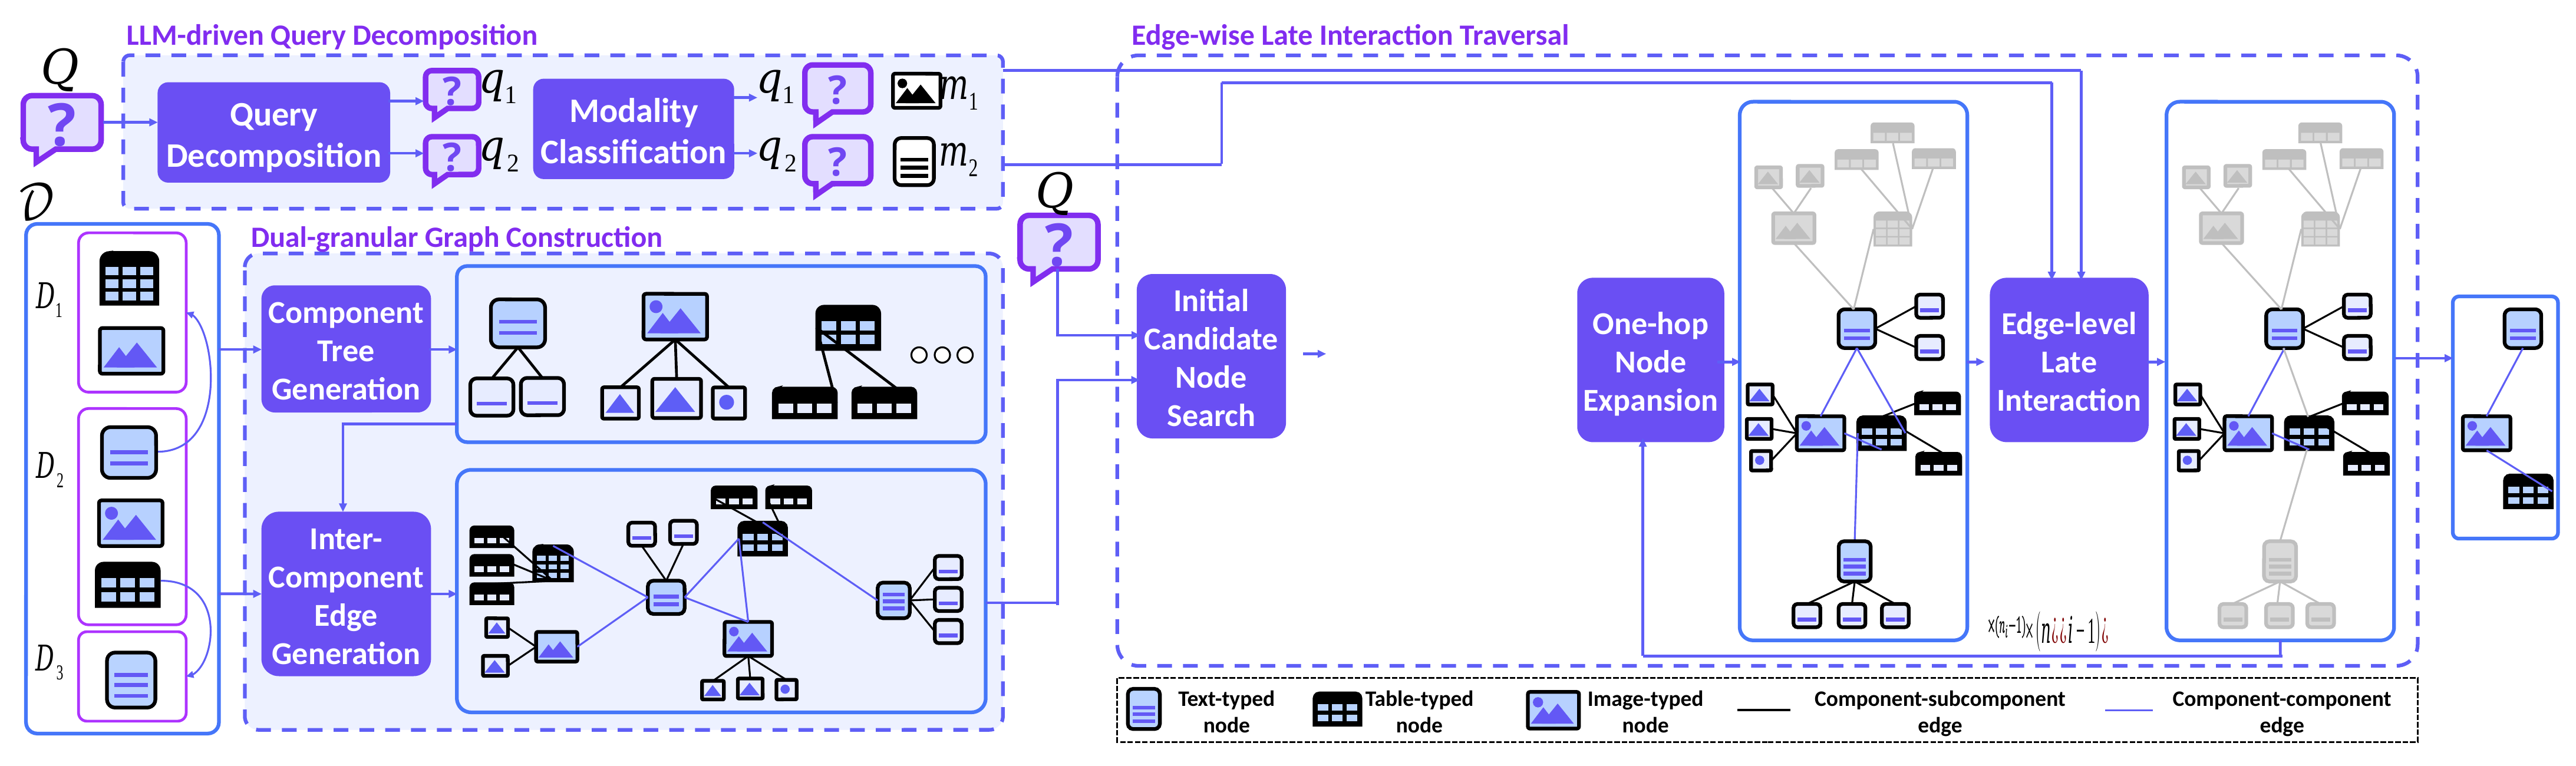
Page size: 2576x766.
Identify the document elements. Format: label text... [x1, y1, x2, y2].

text_box Query Decomposition [156, 81, 391, 184]
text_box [2285, 416, 2333, 450]
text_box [1916, 453, 1961, 475]
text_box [2280, 449, 2307, 542]
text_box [2232, 581, 2277, 605]
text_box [2221, 187, 2239, 214]
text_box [482, 655, 509, 676]
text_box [909, 600, 935, 632]
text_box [643, 293, 708, 339]
text_box Text-typed node [1169, 680, 1284, 742]
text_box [1905, 413, 1938, 434]
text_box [101, 427, 157, 478]
text_box ? [804, 136, 872, 197]
text_box Edge-wise Late Interaction Traversal [1123, 11, 1579, 55]
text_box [1881, 603, 1909, 628]
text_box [1875, 306, 1917, 328]
text_box Component Tree Generation [260, 284, 432, 414]
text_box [2504, 474, 2553, 509]
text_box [648, 582, 684, 615]
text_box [1797, 165, 1823, 186]
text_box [470, 555, 512, 576]
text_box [737, 681, 763, 699]
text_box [1746, 418, 1772, 440]
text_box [535, 545, 573, 582]
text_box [2504, 309, 2542, 349]
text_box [2283, 348, 2309, 417]
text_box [107, 652, 156, 708]
text_box [77, 407, 187, 626]
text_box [1838, 541, 1871, 581]
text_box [2343, 335, 2371, 359]
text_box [470, 378, 514, 416]
text_box [934, 346, 951, 364]
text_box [786, 538, 878, 601]
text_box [470, 526, 513, 547]
picture [1984, 606, 2031, 649]
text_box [1770, 432, 1797, 461]
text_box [2265, 605, 2294, 628]
text_box ? [1019, 214, 1099, 284]
text_box Image-typed node [1579, 680, 1713, 742]
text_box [877, 582, 909, 619]
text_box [894, 137, 935, 186]
text_box [77, 630, 187, 722]
text_box [1116, 72, 2080, 276]
text_box [2452, 295, 2559, 540]
text_box One-hop Node Expansion [1576, 276, 1726, 443]
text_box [934, 619, 962, 643]
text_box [99, 328, 164, 374]
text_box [1905, 432, 1940, 454]
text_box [1806, 581, 1852, 605]
text_box [910, 346, 928, 364]
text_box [675, 339, 730, 388]
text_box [2277, 581, 2280, 605]
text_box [2225, 165, 2251, 186]
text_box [2280, 581, 2321, 605]
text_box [602, 387, 639, 420]
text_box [652, 388, 702, 418]
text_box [665, 543, 684, 582]
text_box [628, 522, 656, 546]
text_box Initial Candidate Node Search [1136, 273, 1287, 440]
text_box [2486, 348, 2524, 417]
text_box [816, 306, 880, 349]
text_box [1772, 394, 1797, 428]
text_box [2248, 348, 2283, 417]
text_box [1771, 428, 1797, 432]
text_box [1854, 449, 1882, 542]
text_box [766, 486, 812, 509]
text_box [2221, 242, 2282, 310]
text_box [2199, 187, 2222, 214]
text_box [2262, 148, 2307, 170]
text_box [1861, 169, 1894, 212]
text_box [620, 339, 675, 388]
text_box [713, 655, 749, 682]
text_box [1771, 187, 1795, 214]
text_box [2184, 167, 2209, 188]
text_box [2225, 415, 2272, 451]
text_box [456, 468, 987, 714]
text_box Dual-granular Graph Construction [242, 213, 672, 257]
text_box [748, 554, 763, 623]
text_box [577, 597, 648, 648]
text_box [1127, 688, 1160, 729]
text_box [160, 580, 187, 677]
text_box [2288, 169, 2321, 212]
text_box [641, 545, 665, 582]
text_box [2333, 413, 2366, 434]
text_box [701, 681, 724, 700]
text_box [1116, 677, 2419, 743]
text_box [2200, 213, 2242, 243]
text_box [2165, 101, 2395, 642]
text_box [669, 520, 697, 544]
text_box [1820, 348, 1856, 417]
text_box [738, 523, 787, 556]
text_box [243, 595, 1004, 731]
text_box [1528, 691, 1579, 729]
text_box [1873, 212, 1913, 247]
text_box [2344, 453, 2389, 475]
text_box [1894, 169, 1934, 212]
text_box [1875, 328, 1917, 348]
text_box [1915, 392, 1960, 414]
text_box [520, 377, 565, 416]
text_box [2301, 212, 2340, 247]
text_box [711, 486, 757, 509]
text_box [1870, 122, 1915, 144]
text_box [1856, 348, 1882, 417]
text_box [2264, 541, 2297, 581]
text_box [1747, 384, 1773, 405]
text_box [100, 252, 159, 305]
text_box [2486, 450, 2529, 476]
text_box Edge-level Late Interaction [1988, 276, 2150, 443]
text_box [909, 567, 935, 599]
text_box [1838, 605, 1866, 628]
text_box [1314, 692, 1361, 726]
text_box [762, 507, 789, 523]
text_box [512, 536, 535, 563]
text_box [507, 648, 537, 666]
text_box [2219, 603, 2247, 628]
text_box [956, 346, 974, 364]
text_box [712, 387, 746, 419]
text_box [1838, 310, 1875, 348]
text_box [1911, 147, 1957, 170]
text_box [1793, 242, 1854, 310]
text_box [1739, 101, 1968, 642]
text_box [1834, 148, 1879, 170]
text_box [847, 349, 885, 389]
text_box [2199, 428, 2225, 434]
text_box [1853, 246, 1894, 310]
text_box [1915, 335, 1944, 359]
text_box LLM-driven Query Decomposition [117, 11, 547, 55]
text_box ? [424, 70, 480, 120]
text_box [2343, 294, 2371, 318]
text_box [748, 655, 787, 681]
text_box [1793, 603, 1821, 628]
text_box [2174, 418, 2200, 440]
text_box ? [22, 94, 103, 164]
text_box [2298, 122, 2343, 144]
text_box Component-component edge [2163, 680, 2400, 742]
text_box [490, 299, 546, 348]
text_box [1852, 581, 1854, 605]
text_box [773, 388, 837, 418]
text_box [734, 507, 762, 523]
text_box Inter-Component Edge Generation [260, 510, 432, 678]
text_box Table-typed node [1356, 680, 1483, 742]
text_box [1854, 581, 1896, 605]
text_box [517, 346, 543, 378]
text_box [1857, 416, 1905, 450]
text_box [95, 563, 160, 607]
text_box [1116, 84, 2419, 667]
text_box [684, 554, 748, 597]
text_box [512, 563, 535, 595]
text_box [934, 555, 962, 580]
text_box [2307, 603, 2334, 628]
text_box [2339, 147, 2384, 170]
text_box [852, 388, 916, 418]
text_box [1773, 213, 1815, 243]
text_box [2462, 415, 2511, 451]
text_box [2303, 328, 2344, 348]
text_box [2199, 394, 2225, 428]
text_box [935, 587, 962, 612]
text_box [1750, 450, 1772, 471]
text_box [2321, 169, 2361, 212]
text_box [1119, 54, 2419, 361]
text_box [77, 232, 187, 394]
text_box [2343, 392, 2388, 414]
text_box [456, 265, 987, 443]
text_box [507, 627, 537, 648]
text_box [2175, 384, 2201, 405]
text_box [537, 631, 578, 662]
text_box [122, 54, 1004, 210]
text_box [1797, 415, 1845, 451]
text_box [724, 621, 773, 655]
text_box ? [424, 136, 480, 186]
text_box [2178, 450, 2199, 471]
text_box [1756, 167, 1782, 188]
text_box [684, 597, 749, 623]
text_box Component-subcomponent edge [1806, 680, 2075, 742]
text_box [572, 563, 648, 598]
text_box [470, 583, 513, 604]
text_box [492, 346, 519, 379]
text_box [25, 223, 220, 735]
text_box [243, 252, 1004, 602]
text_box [2198, 432, 2225, 461]
text_box Modality Classification [532, 77, 735, 180]
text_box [2265, 310, 2303, 348]
text_box ? [804, 64, 872, 126]
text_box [2333, 432, 2367, 454]
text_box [2281, 246, 2321, 310]
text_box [157, 312, 187, 453]
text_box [486, 618, 509, 638]
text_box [98, 500, 163, 547]
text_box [2303, 306, 2344, 328]
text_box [1793, 187, 1812, 214]
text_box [1915, 294, 1944, 318]
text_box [776, 679, 797, 700]
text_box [804, 349, 847, 389]
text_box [892, 73, 941, 108]
